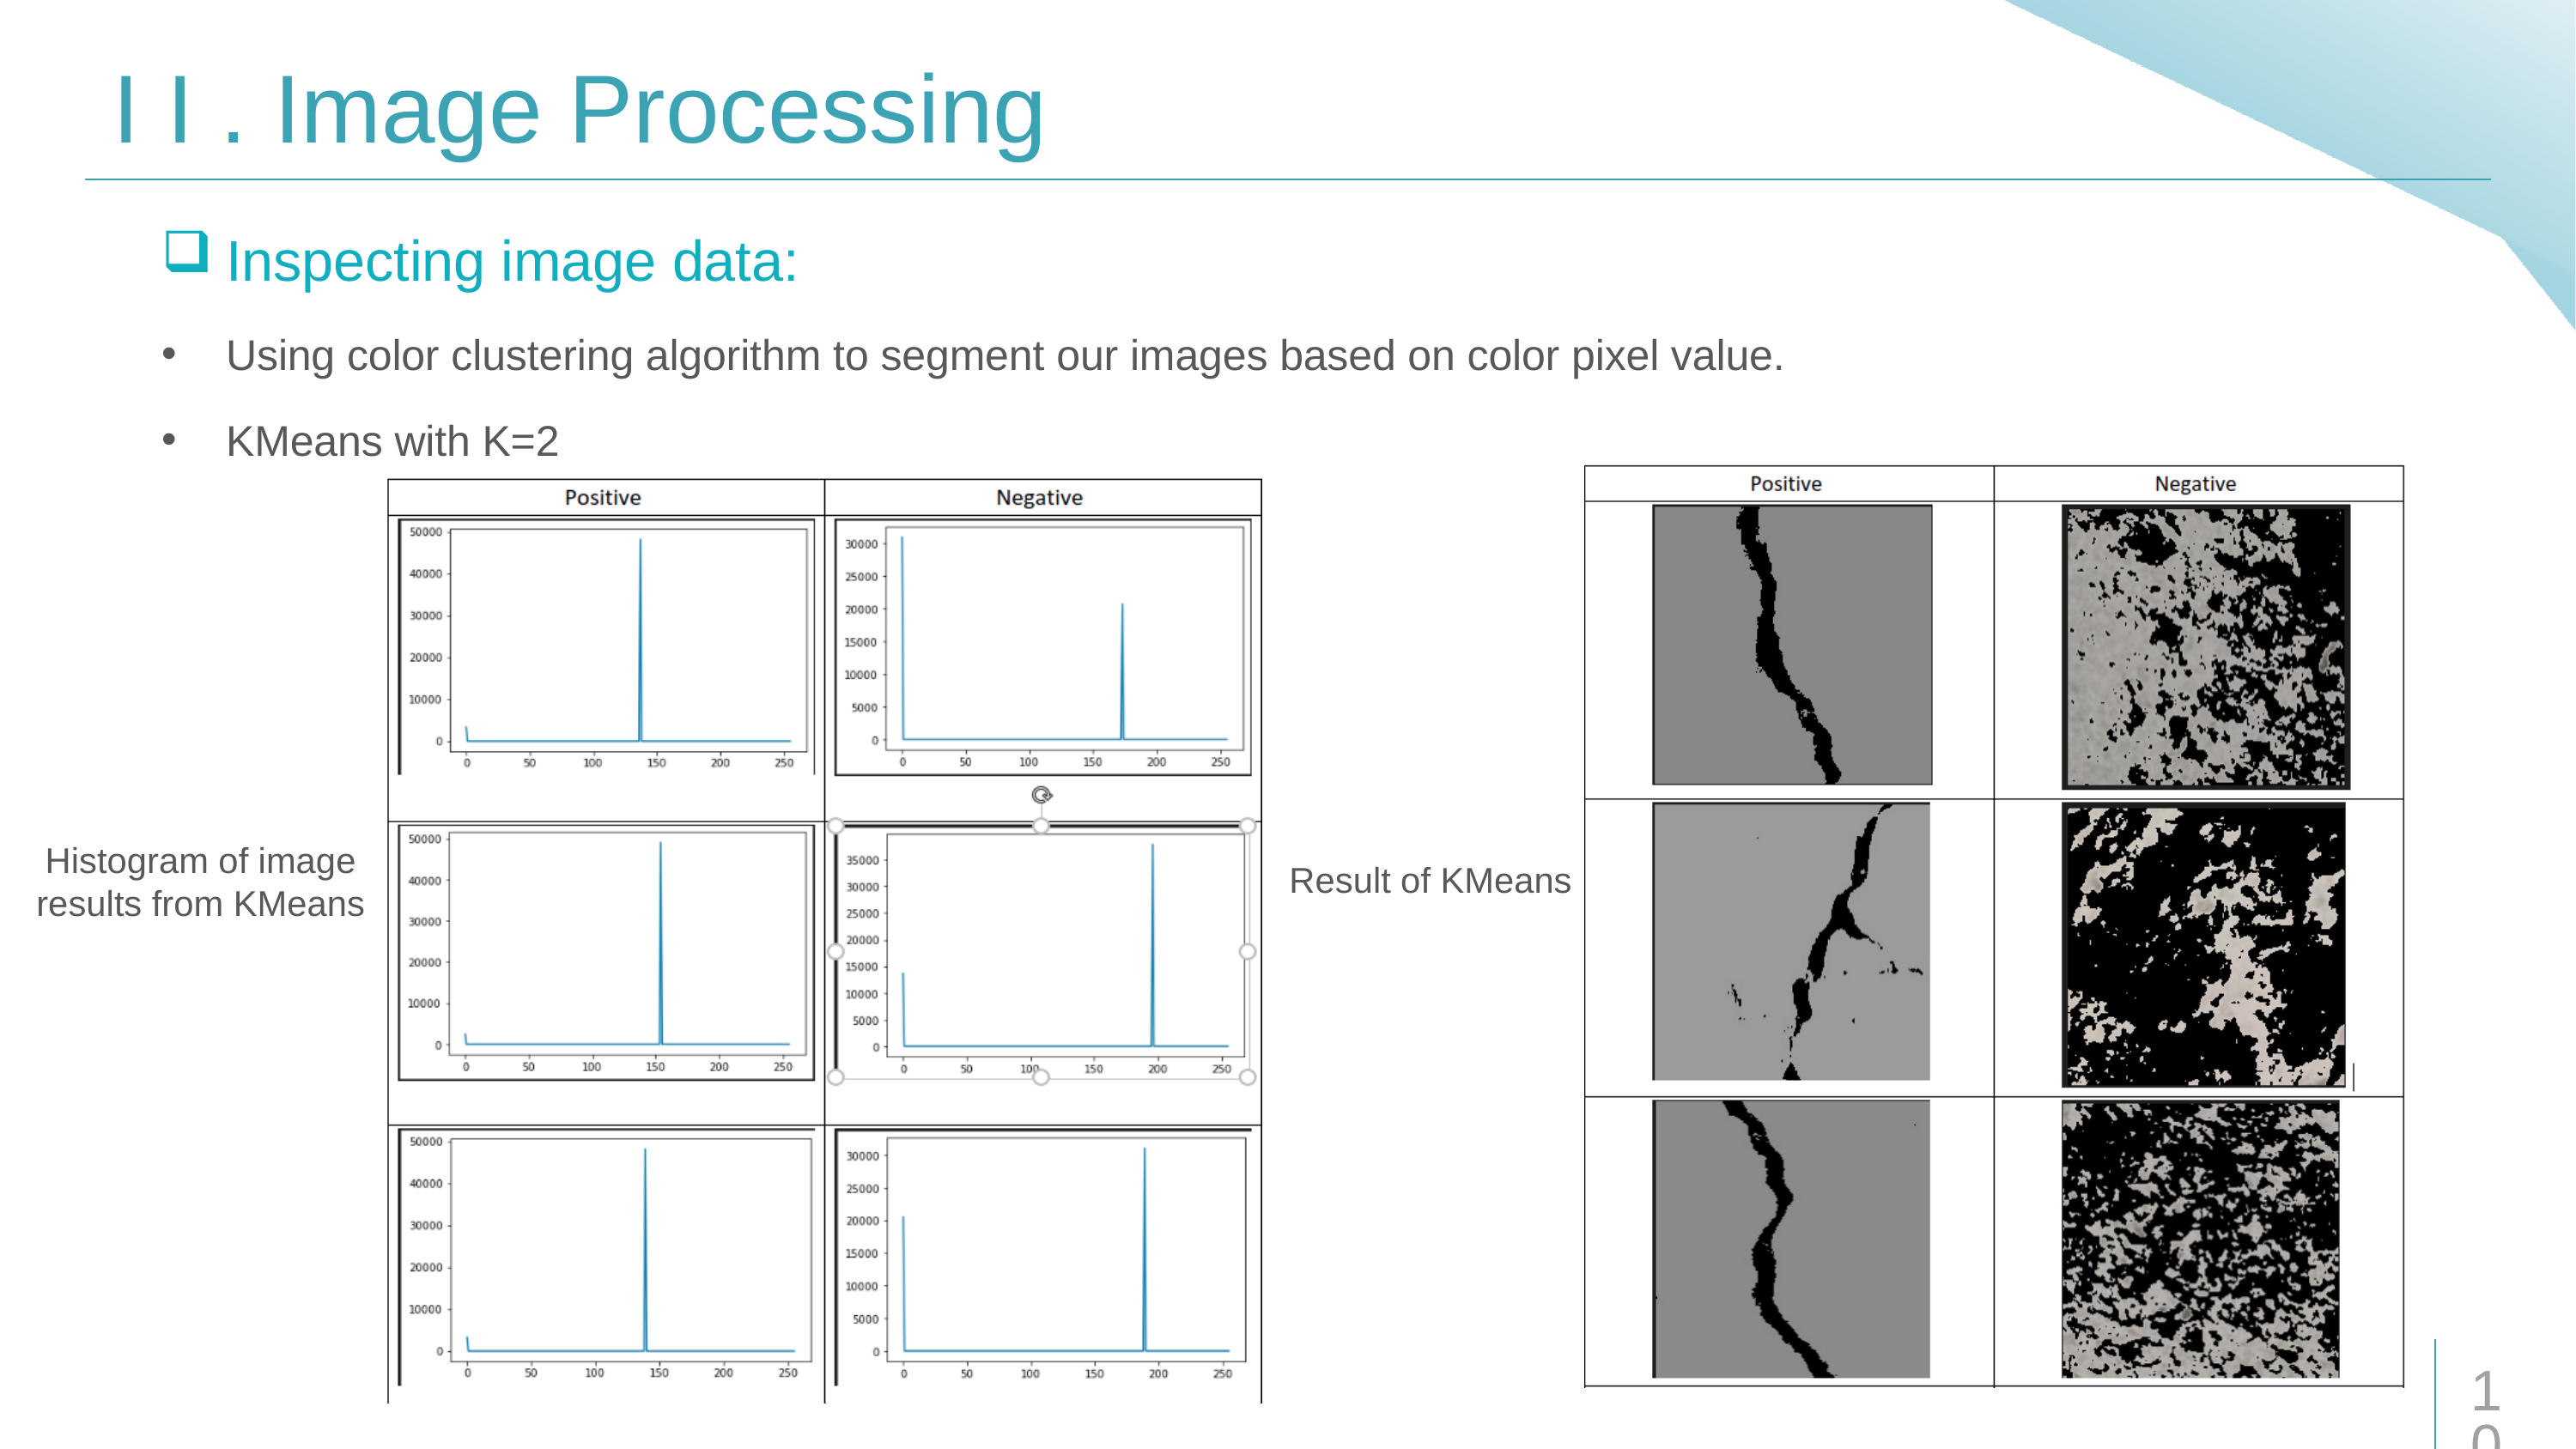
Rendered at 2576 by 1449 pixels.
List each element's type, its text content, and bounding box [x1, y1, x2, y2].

text_box Inspecting image data: Using color clustering algorithm to segment our images based on color pixel value. KMeans with K=2 [160, 188, 2267, 551]
picture [386, 476, 1263, 1404]
text_box Result of KMeans [1267, 851, 1579, 907]
picture [1583, 461, 2407, 1388]
title I I . Image Processing [111, 44, 1655, 288]
slide_number 10 [2464, 1357, 2508, 1449]
picture [2002, 0, 2576, 331]
text_box Histogram of image results from KMeans [0, 831, 381, 931]
